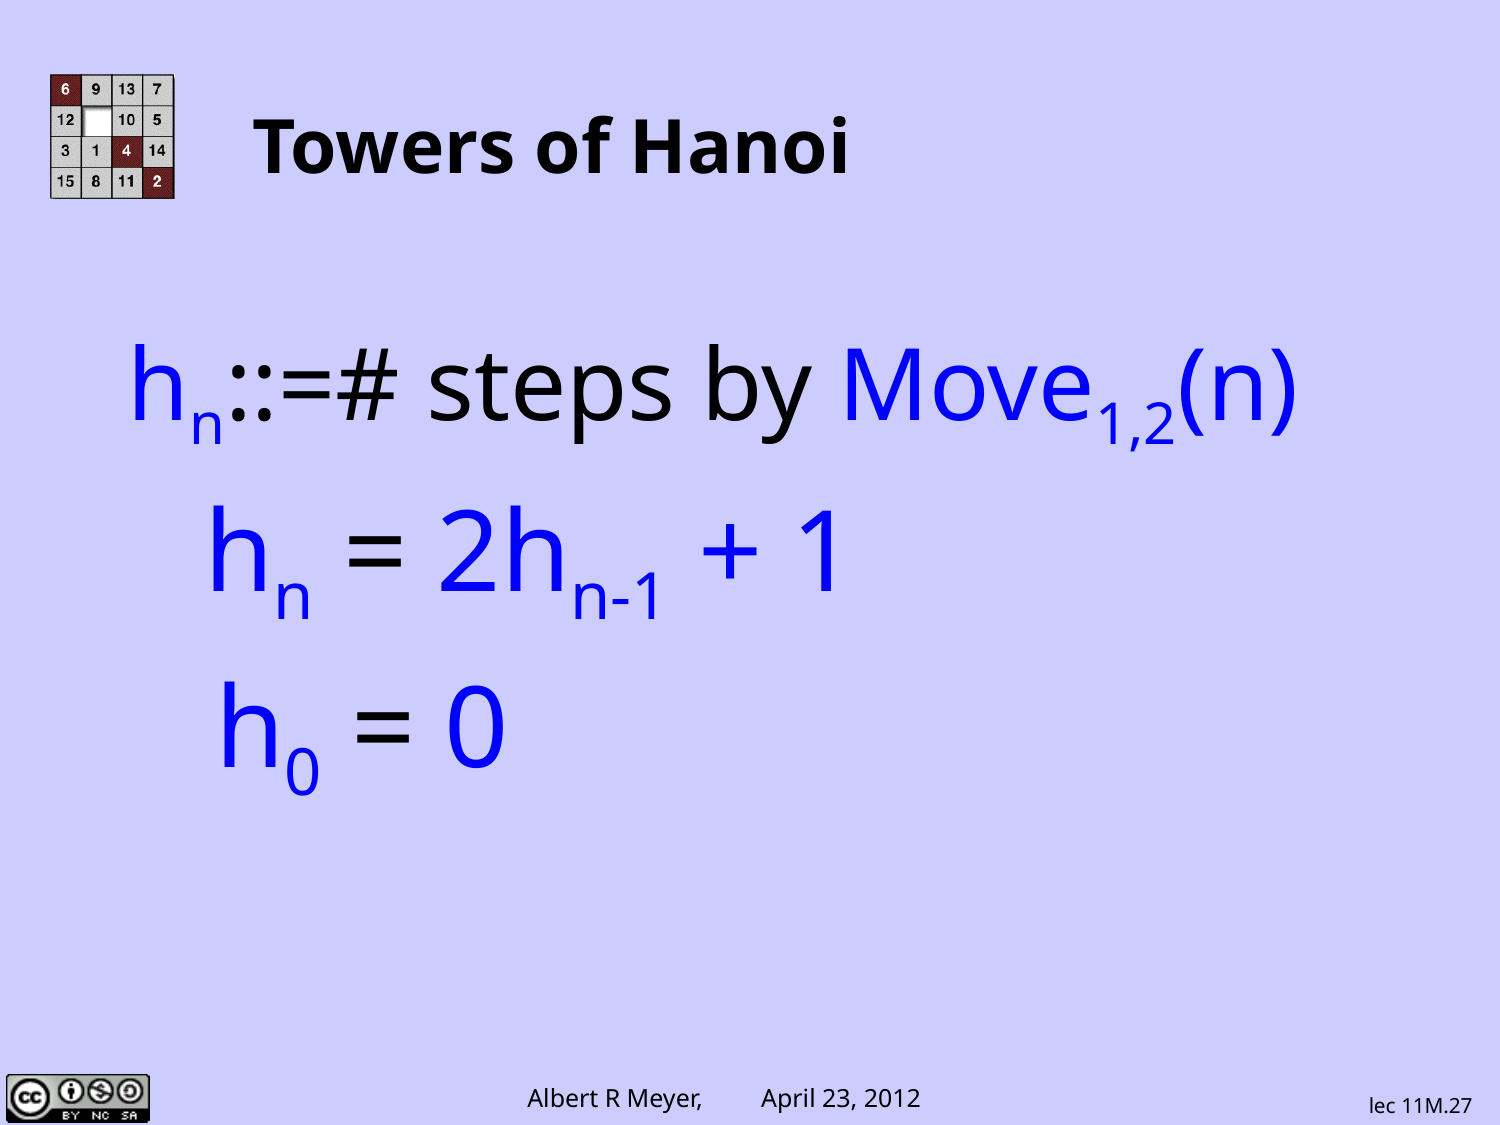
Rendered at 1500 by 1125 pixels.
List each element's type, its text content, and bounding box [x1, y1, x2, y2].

list hn::=# steps by Move1,2(n) hn = 2hn-1 + 1 h0 = 0 [112, 312, 1388, 813]
text_box lec 11M.27 [1049, 1084, 1488, 1125]
picture [50, 74, 175, 199]
title Towers of Hanoi [237, 49, 1476, 238]
picture [6, 1074, 150, 1123]
